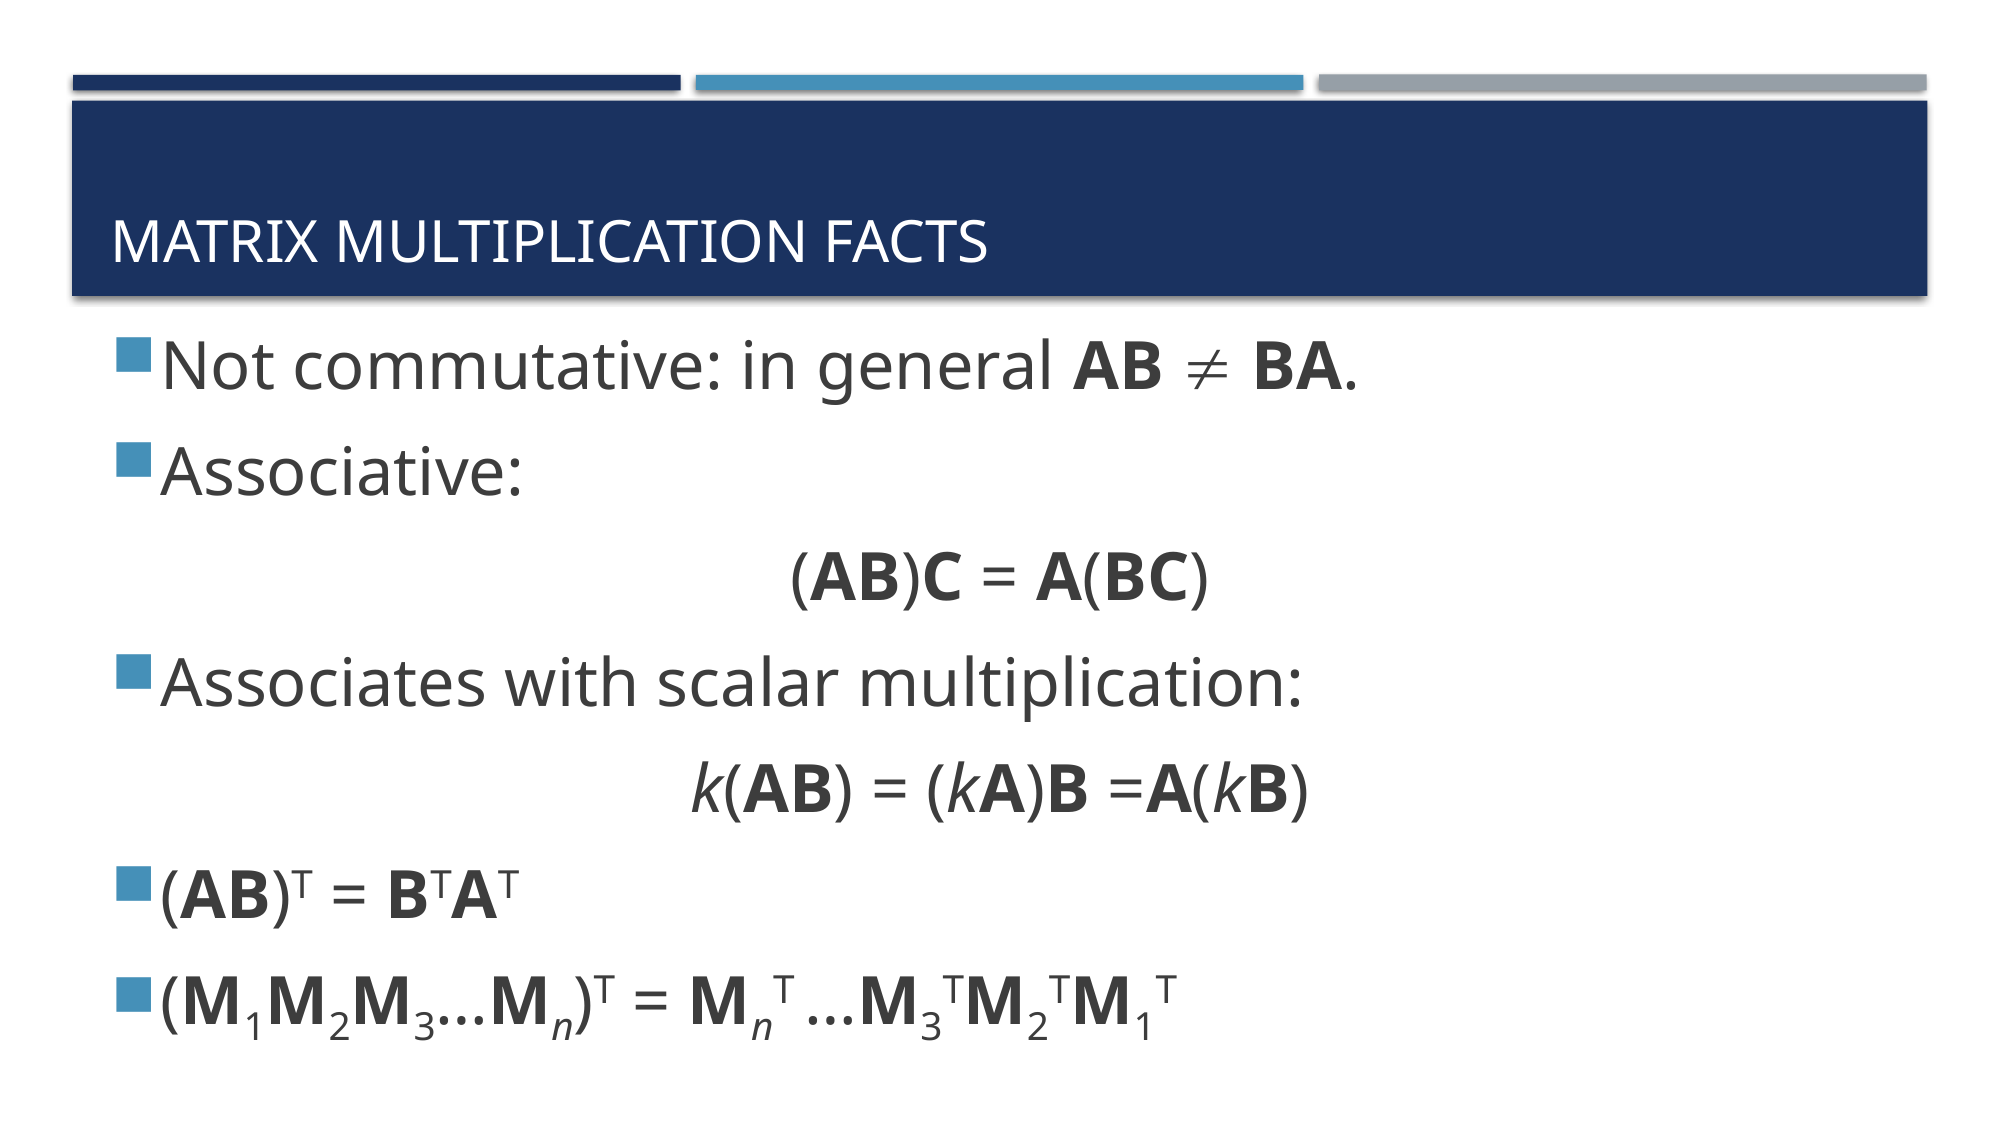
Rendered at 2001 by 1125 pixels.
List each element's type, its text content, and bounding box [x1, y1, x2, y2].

title Matrix Multiplication Facts [95, 115, 1905, 282]
list Not commutative: in general AB  BA. Associative: (AB)C = A(BC) Associates with scalar multiplication: k(AB) = (kA)B =A(kB) (AB)T = BTAT (M1M2M3…Mn)T = MnT …M3TM2TM1T [95, 314, 1905, 1057]
